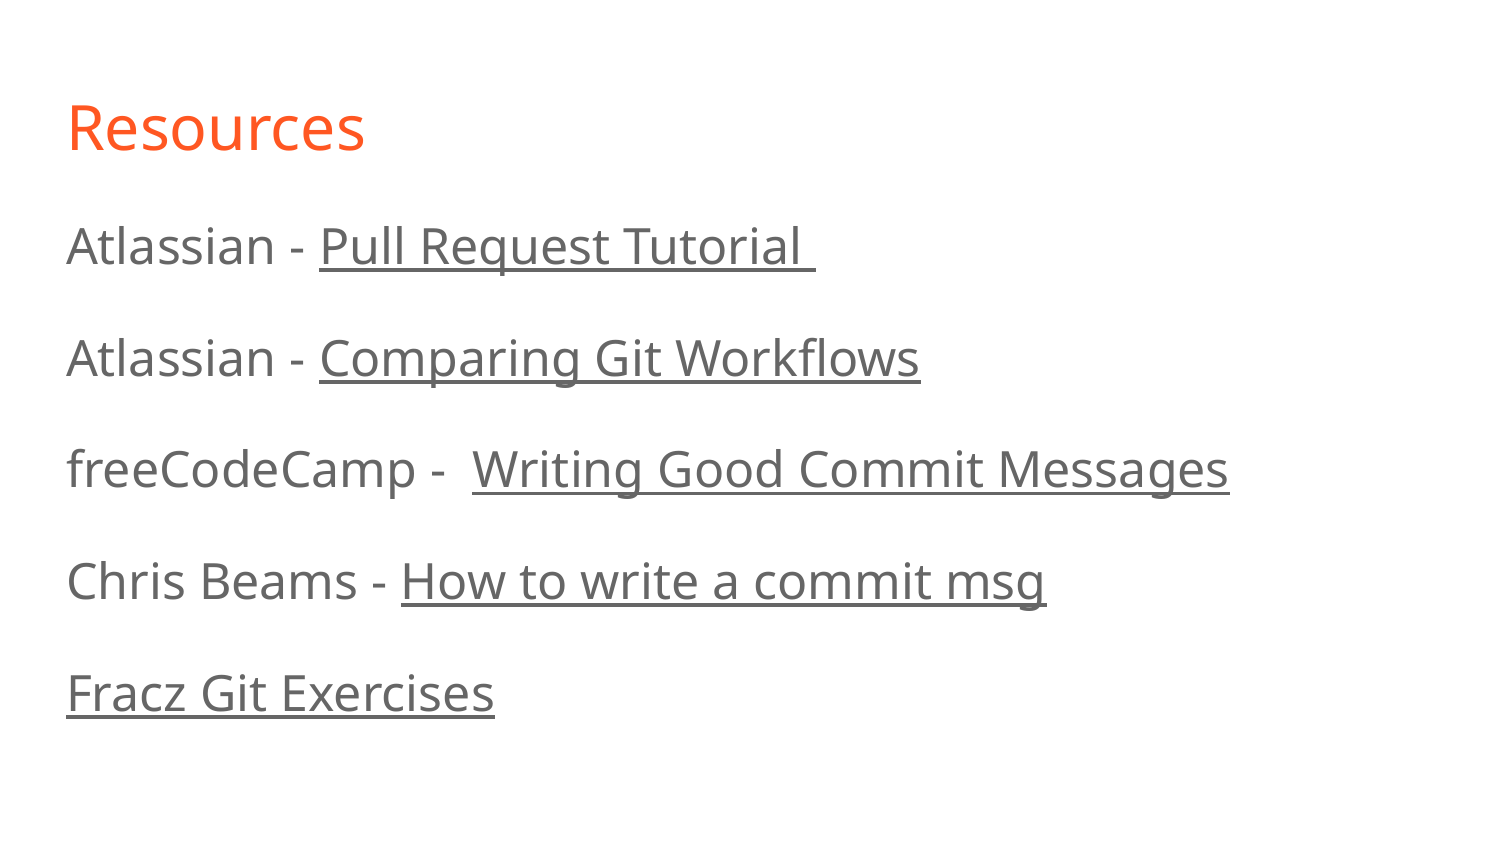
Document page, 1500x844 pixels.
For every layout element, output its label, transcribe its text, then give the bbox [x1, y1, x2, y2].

title Resources [51, 72, 1449, 167]
list Atlassian - Pull Request Tutorial Atlassian - Comparing Git Workflows freeCodeCamp - Writing Good Commit Messages Chris Beams - How to write a commit msg Fracz Git Exercises [51, 189, 1449, 750]
